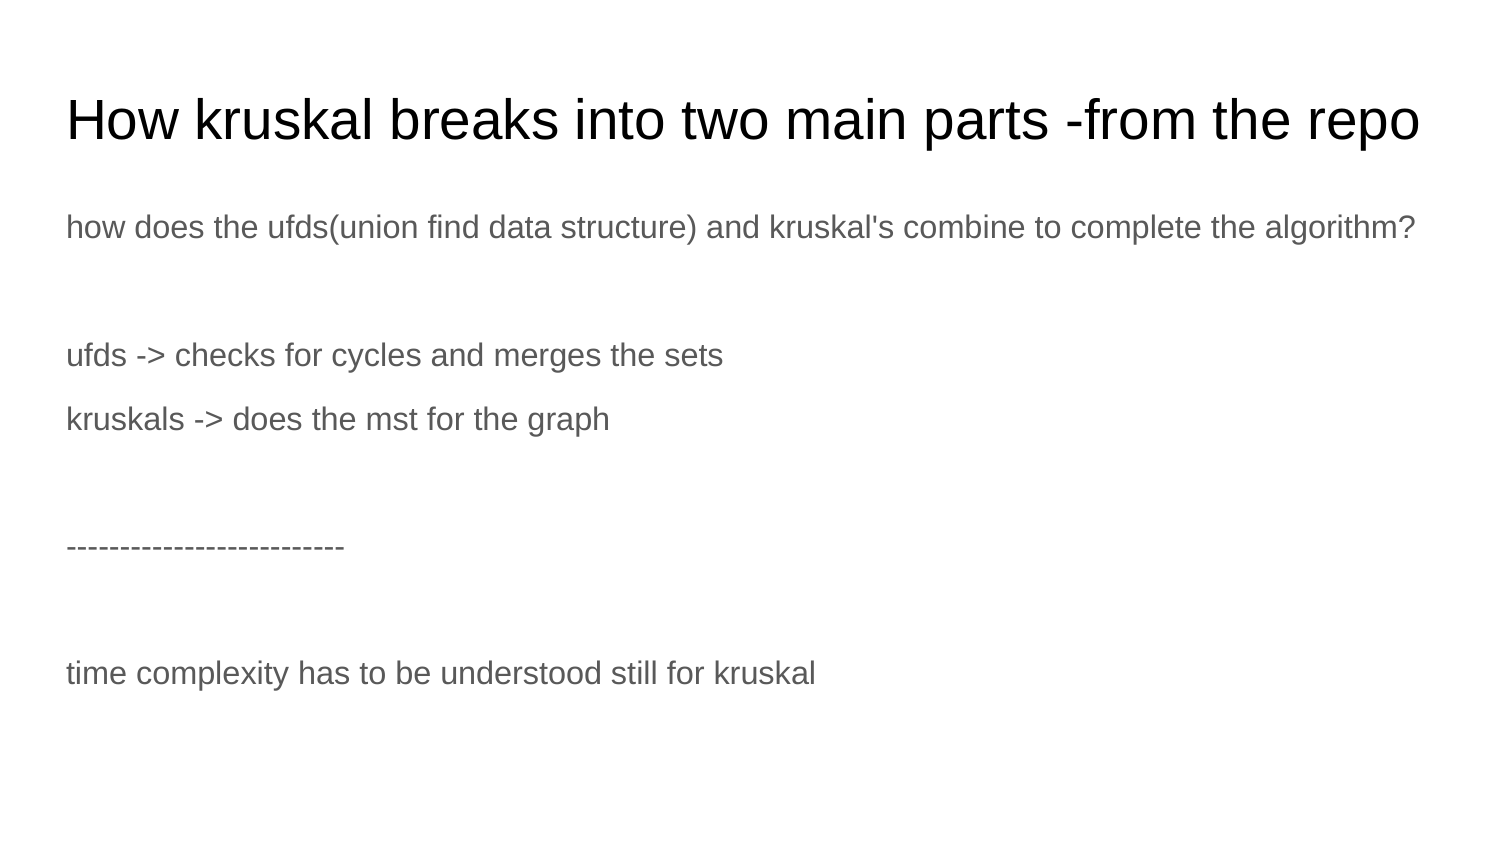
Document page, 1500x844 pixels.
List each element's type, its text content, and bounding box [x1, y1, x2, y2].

title How kruskal breaks into two main parts -from the repo [51, 72, 1449, 167]
list how does the ufds(union find data structure) and kruskal's combine to complete the algorithm? ufds -> checks for cycles and merges the sets kruskals -> does the mst for the graph -------------------------- time complexity has to be understood still for kruskal [51, 189, 1449, 750]
